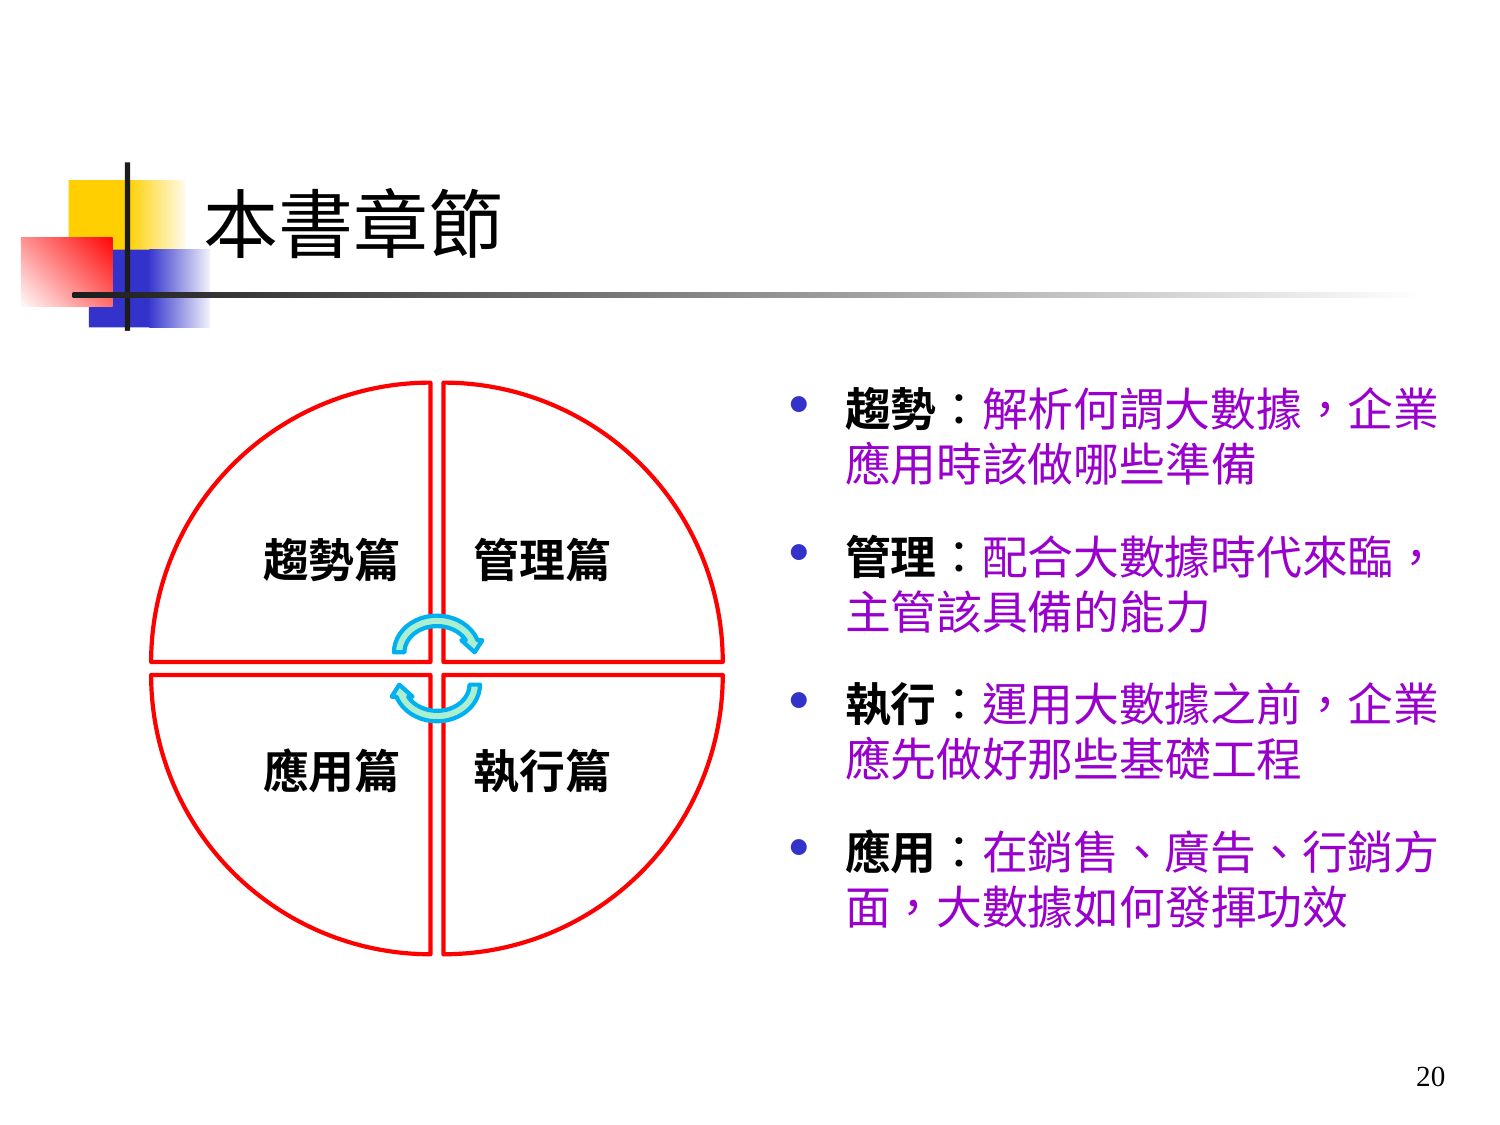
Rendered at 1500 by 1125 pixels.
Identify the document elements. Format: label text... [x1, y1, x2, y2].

list 趨勢：解析何謂大數據，企業應用時該做哪些準備 管理：配合大數據時代來臨，主管該具備的能力 執行：運用大數據之前，企業應先做好那些基礎工程 應用：在銷售、廣告、行銷方面，大數據如何發揮功效 [861, 373, 1469, 936]
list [17, 330, 857, 1007]
title 本書章節 [188, 35, 1468, 275]
